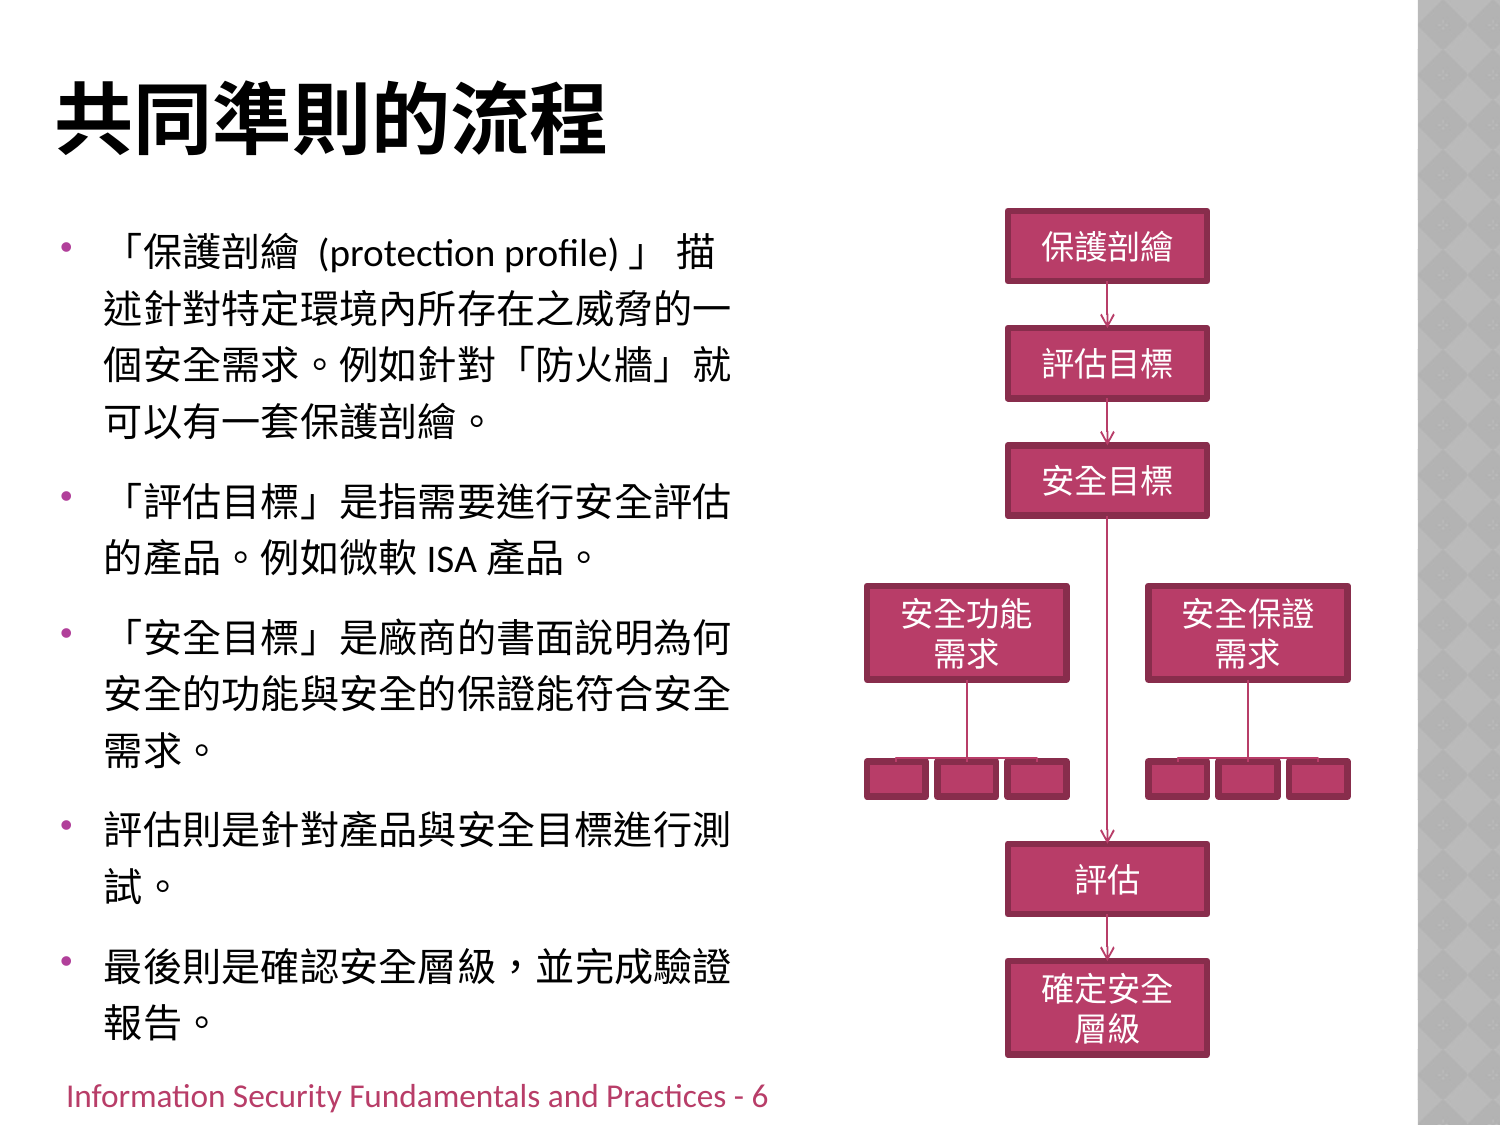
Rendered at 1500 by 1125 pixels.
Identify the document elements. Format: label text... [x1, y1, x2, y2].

text_box [1215, 759, 1241, 800]
text_box [1253, 759, 1281, 800]
text_box 評估目標 [1005, 325, 1210, 402]
text_box 安全功能 需求 [864, 583, 1070, 683]
title 共同準則的流程 [46, 52, 1395, 164]
text_box 確定安全 層級 [1005, 958, 1210, 1058]
text_box [864, 758, 929, 800]
text_box 安全目標 [1005, 442, 1210, 519]
text_box [1286, 758, 1351, 800]
text_box [1004, 758, 1070, 800]
text_box [934, 759, 960, 800]
text_box 評估 [1005, 841, 1210, 917]
list 「保護剖繪 (protection profile)」 描述針對特定環境內所存在之威脅的一個安全需求。例如針對「防火牆」就可以有一套保護剖繪。 「評估目標」是指需要進行安全評估的產品。例如微軟ISA產品。 「安全目標」是廠商的書面說明為何安全的功能與安全的保證能符合安全需求。 評估則是針對產品與安全目標進行測試。 最後則是確認安全層級，並完成驗證報告。 [46, 210, 762, 1055]
text_box 安全保證 需求 [1145, 583, 1351, 683]
text_box [1145, 758, 1210, 800]
text_box [972, 759, 999, 800]
text_box 保護剖繪 [1005, 208, 1210, 284]
